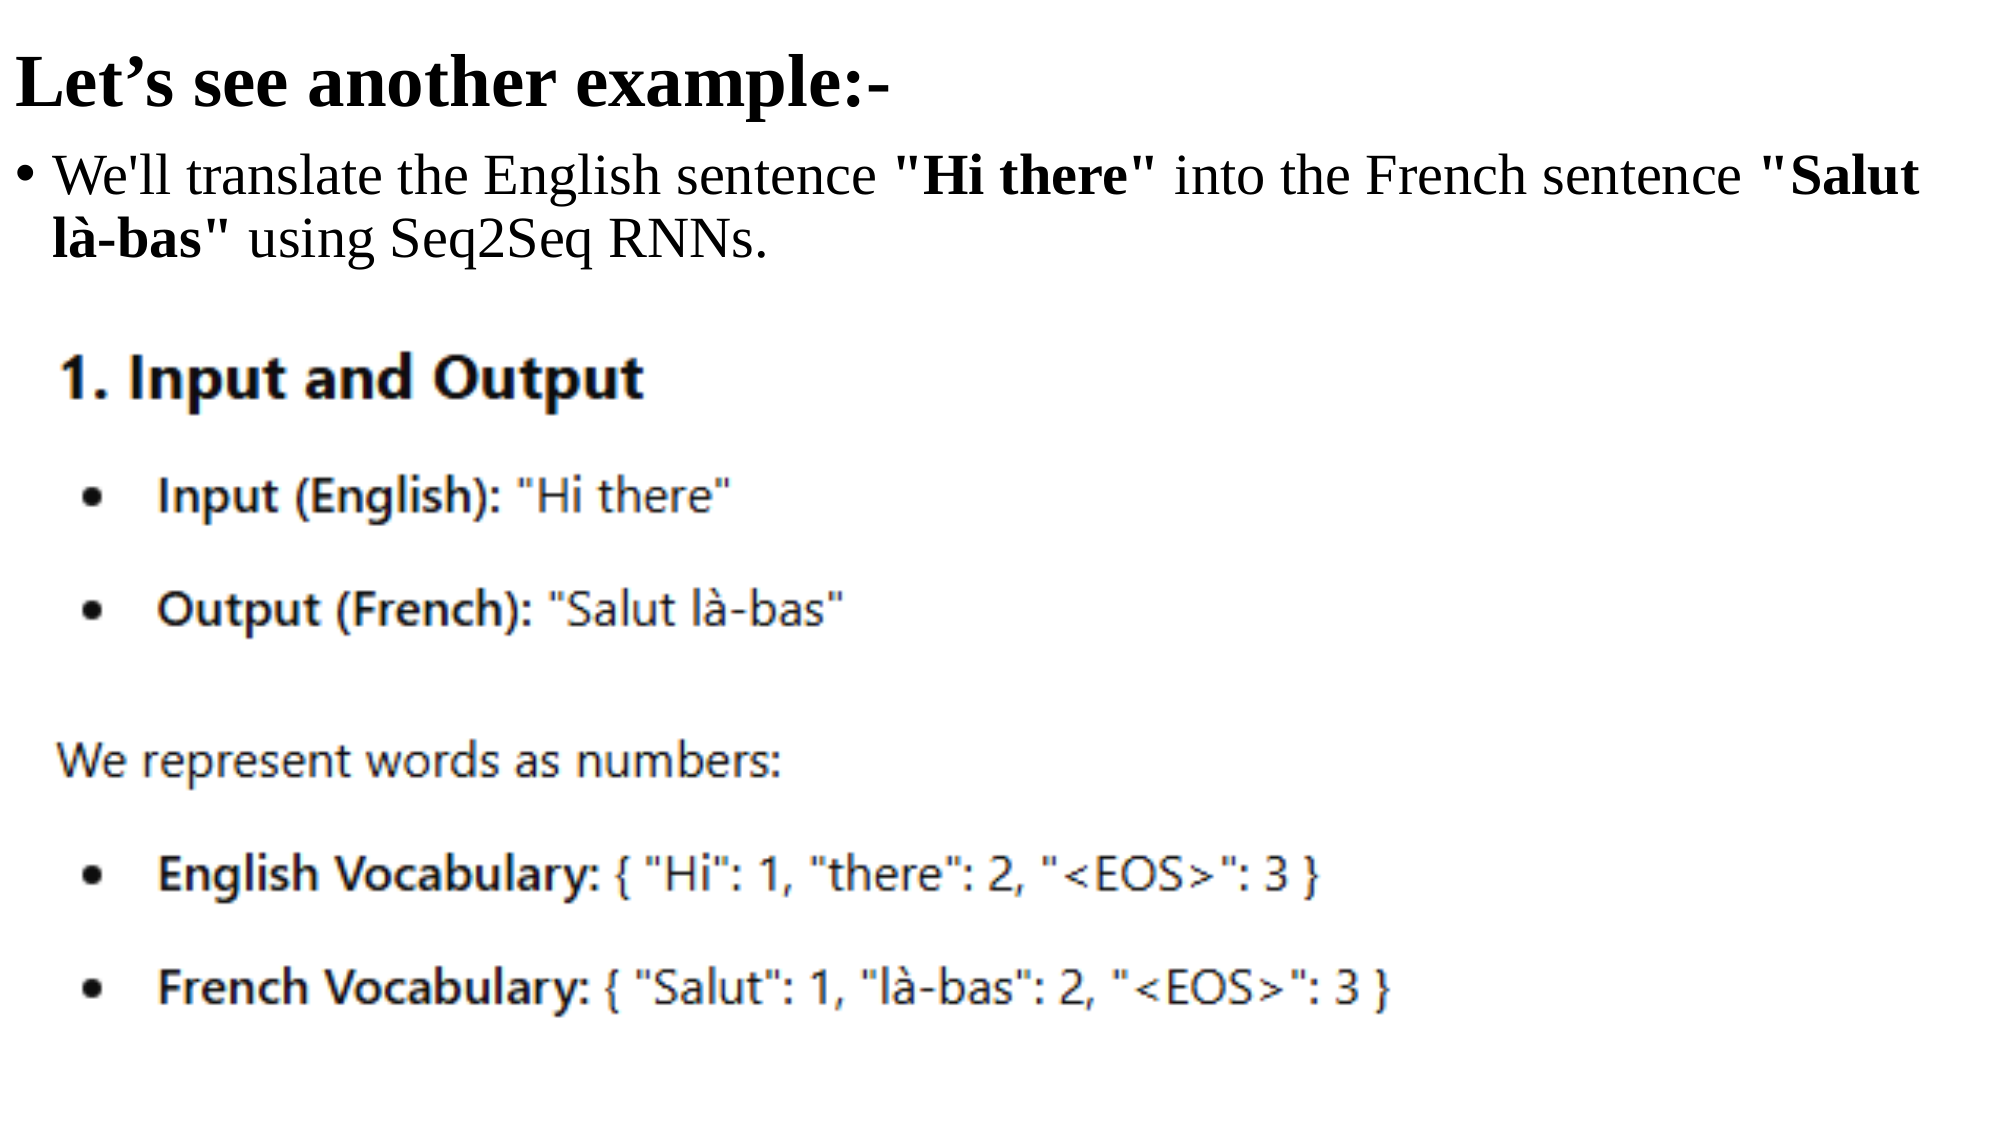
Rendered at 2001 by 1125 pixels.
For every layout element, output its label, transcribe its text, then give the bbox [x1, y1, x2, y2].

list Let’s see another example:- We'll translate the English sentence "Hi there" into the French sentence "Salut là-bas" using Seq2Seq RNNs. [0, 34, 2000, 1125]
picture [27, 318, 1464, 1066]
